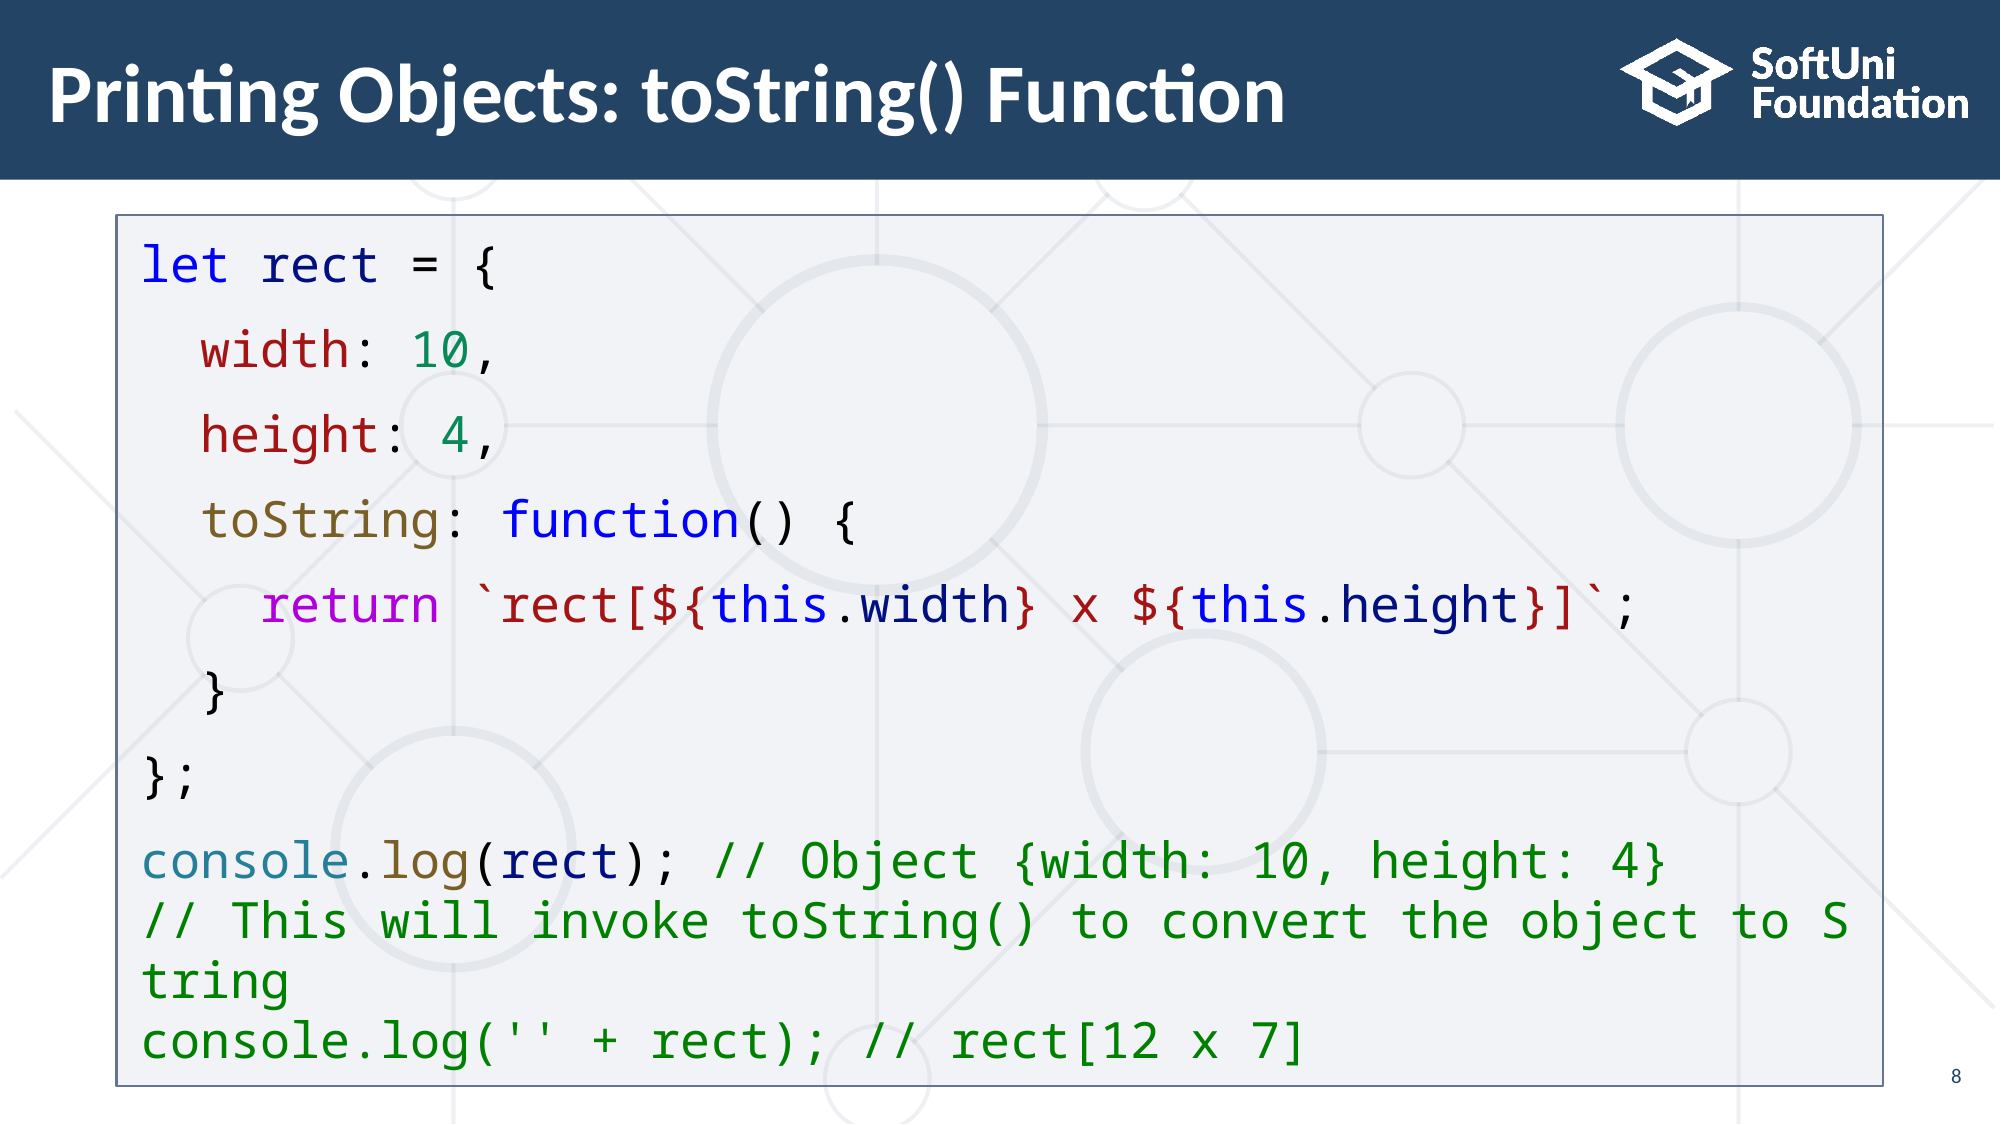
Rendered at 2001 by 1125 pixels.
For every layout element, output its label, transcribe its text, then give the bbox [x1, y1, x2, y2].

text_box let rect = { width: 10, height: 4, toString: function() { return `rect[${this.width} x ${this.height}]`; } }; console.log(rect); // Object {width: 10, height: 4} // This will invoke toString() to convert the object to String console.log('' + rect); // rect[12 x 7] [116, 215, 1884, 1086]
title Printing Objects: toString() Function [31, 16, 1591, 162]
picture [1619, 38, 1968, 126]
slide_number 8 [1897, 1049, 1968, 1101]
